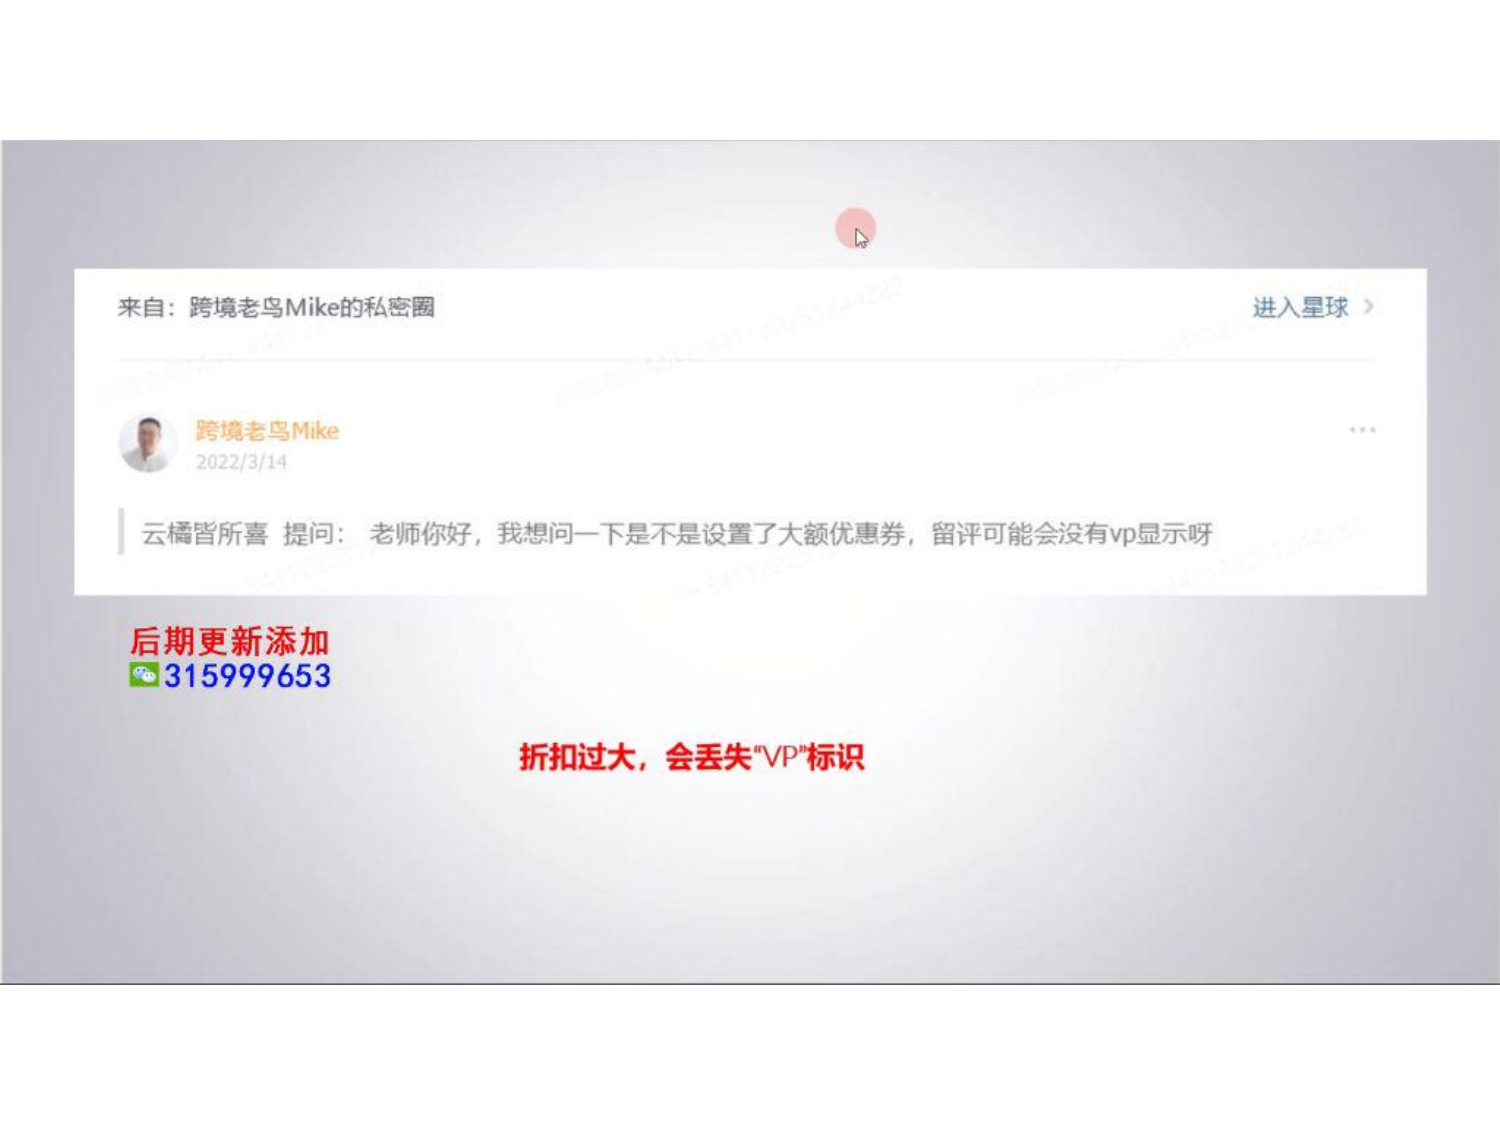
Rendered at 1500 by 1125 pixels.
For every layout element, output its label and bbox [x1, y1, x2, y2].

picture [0, 140, 1500, 985]
